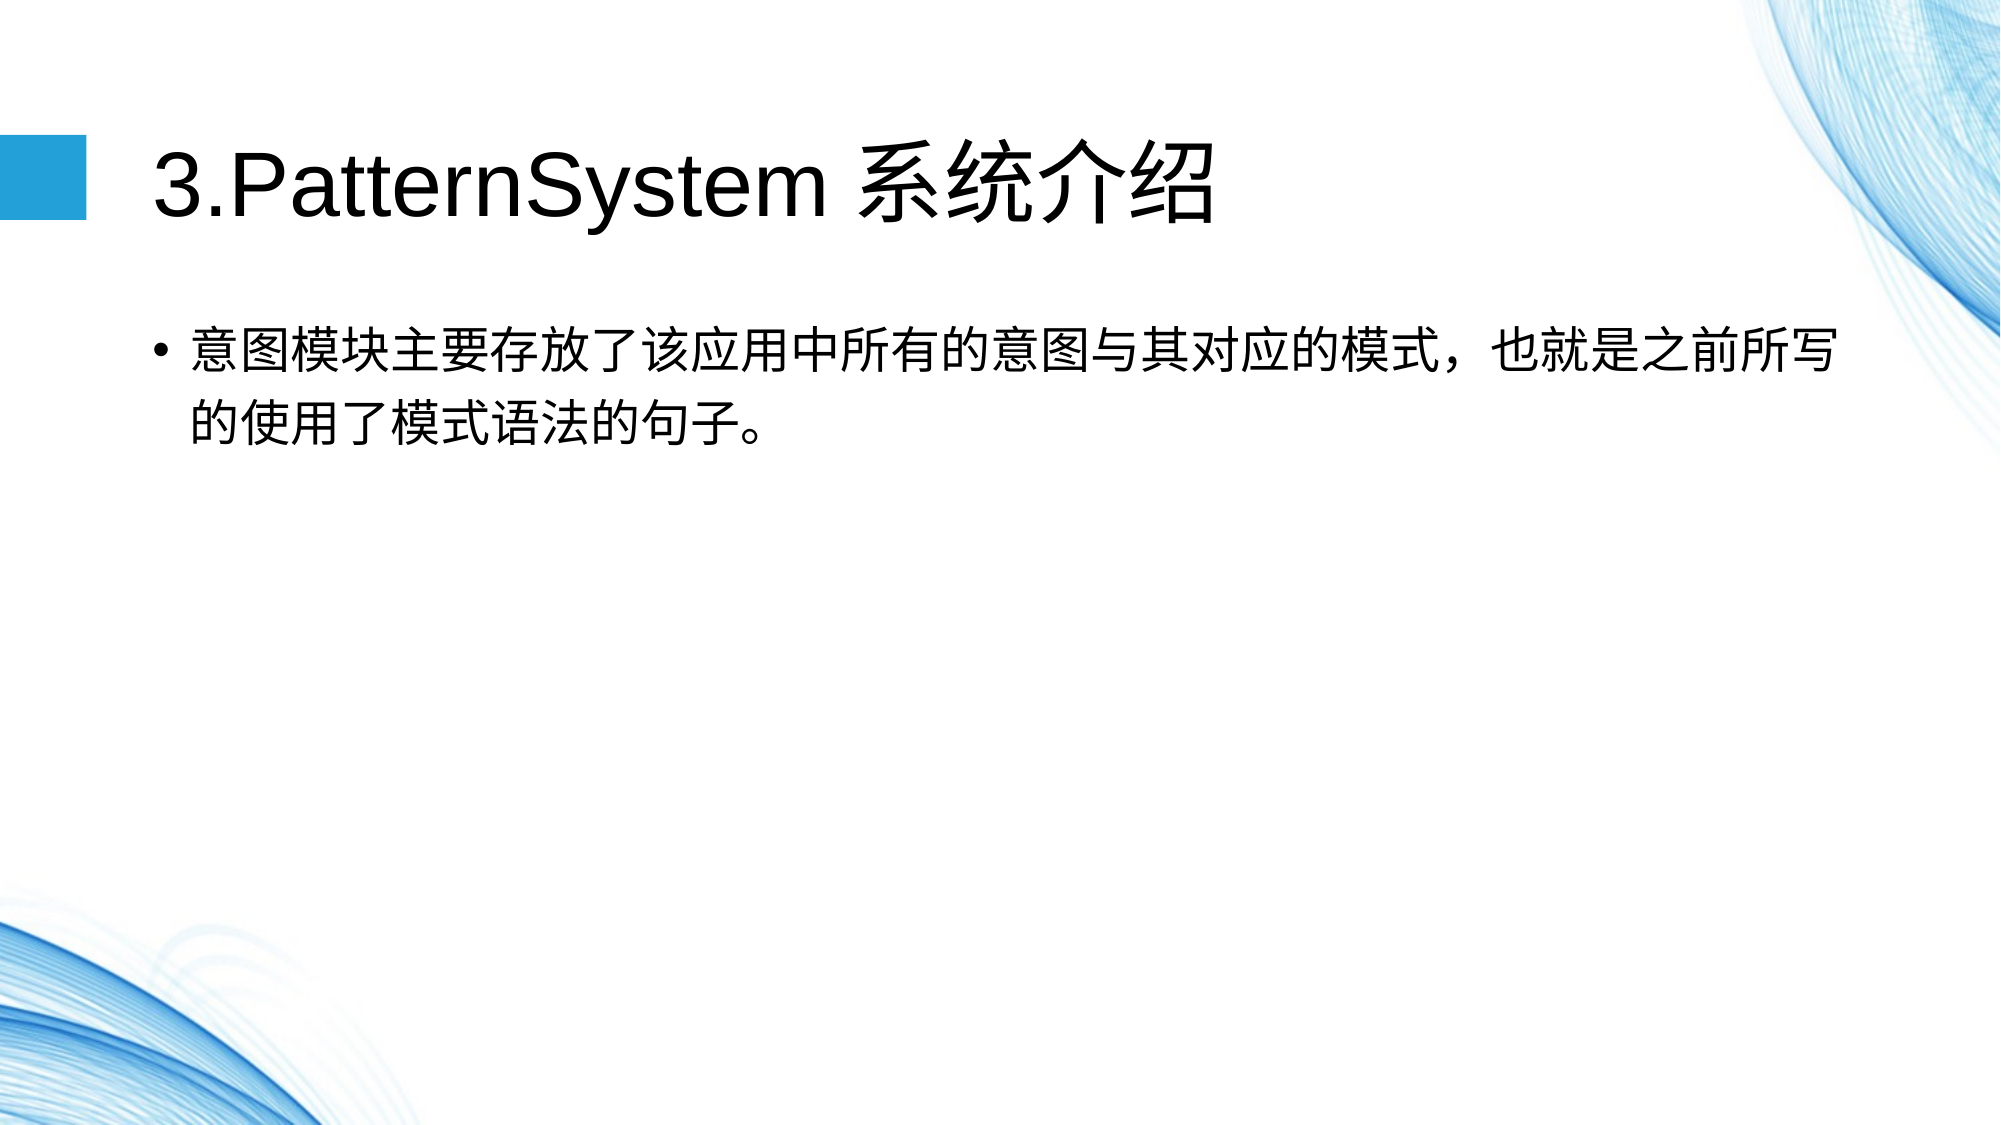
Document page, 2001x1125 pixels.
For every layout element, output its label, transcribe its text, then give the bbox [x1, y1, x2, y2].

list 意图模块主要存放了该应用中所有的意图与其对应的模式，也就是之前所写的使用了模式语法的句子。 [137, 299, 1863, 1014]
picture [0, 0, 2001, 1125]
title 3.PatternSystem系统介绍 [137, 59, 1863, 278]
